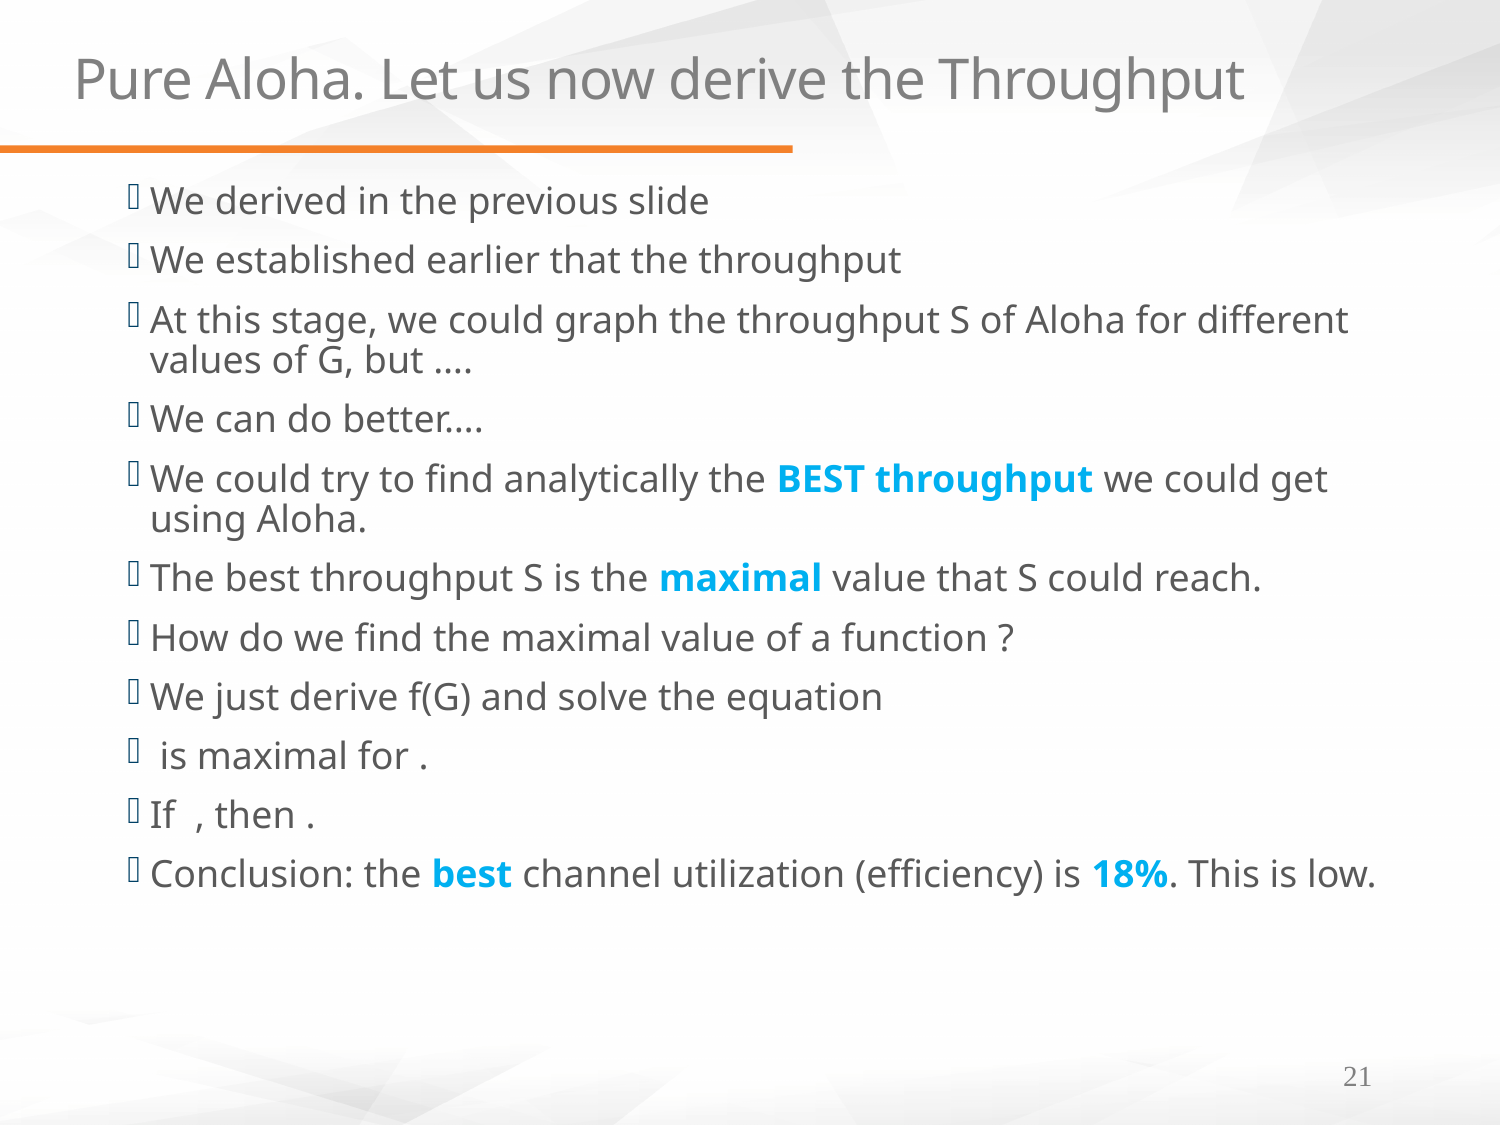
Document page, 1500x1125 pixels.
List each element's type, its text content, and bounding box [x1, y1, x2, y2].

slide_number 21 [1262, 1050, 1388, 1100]
